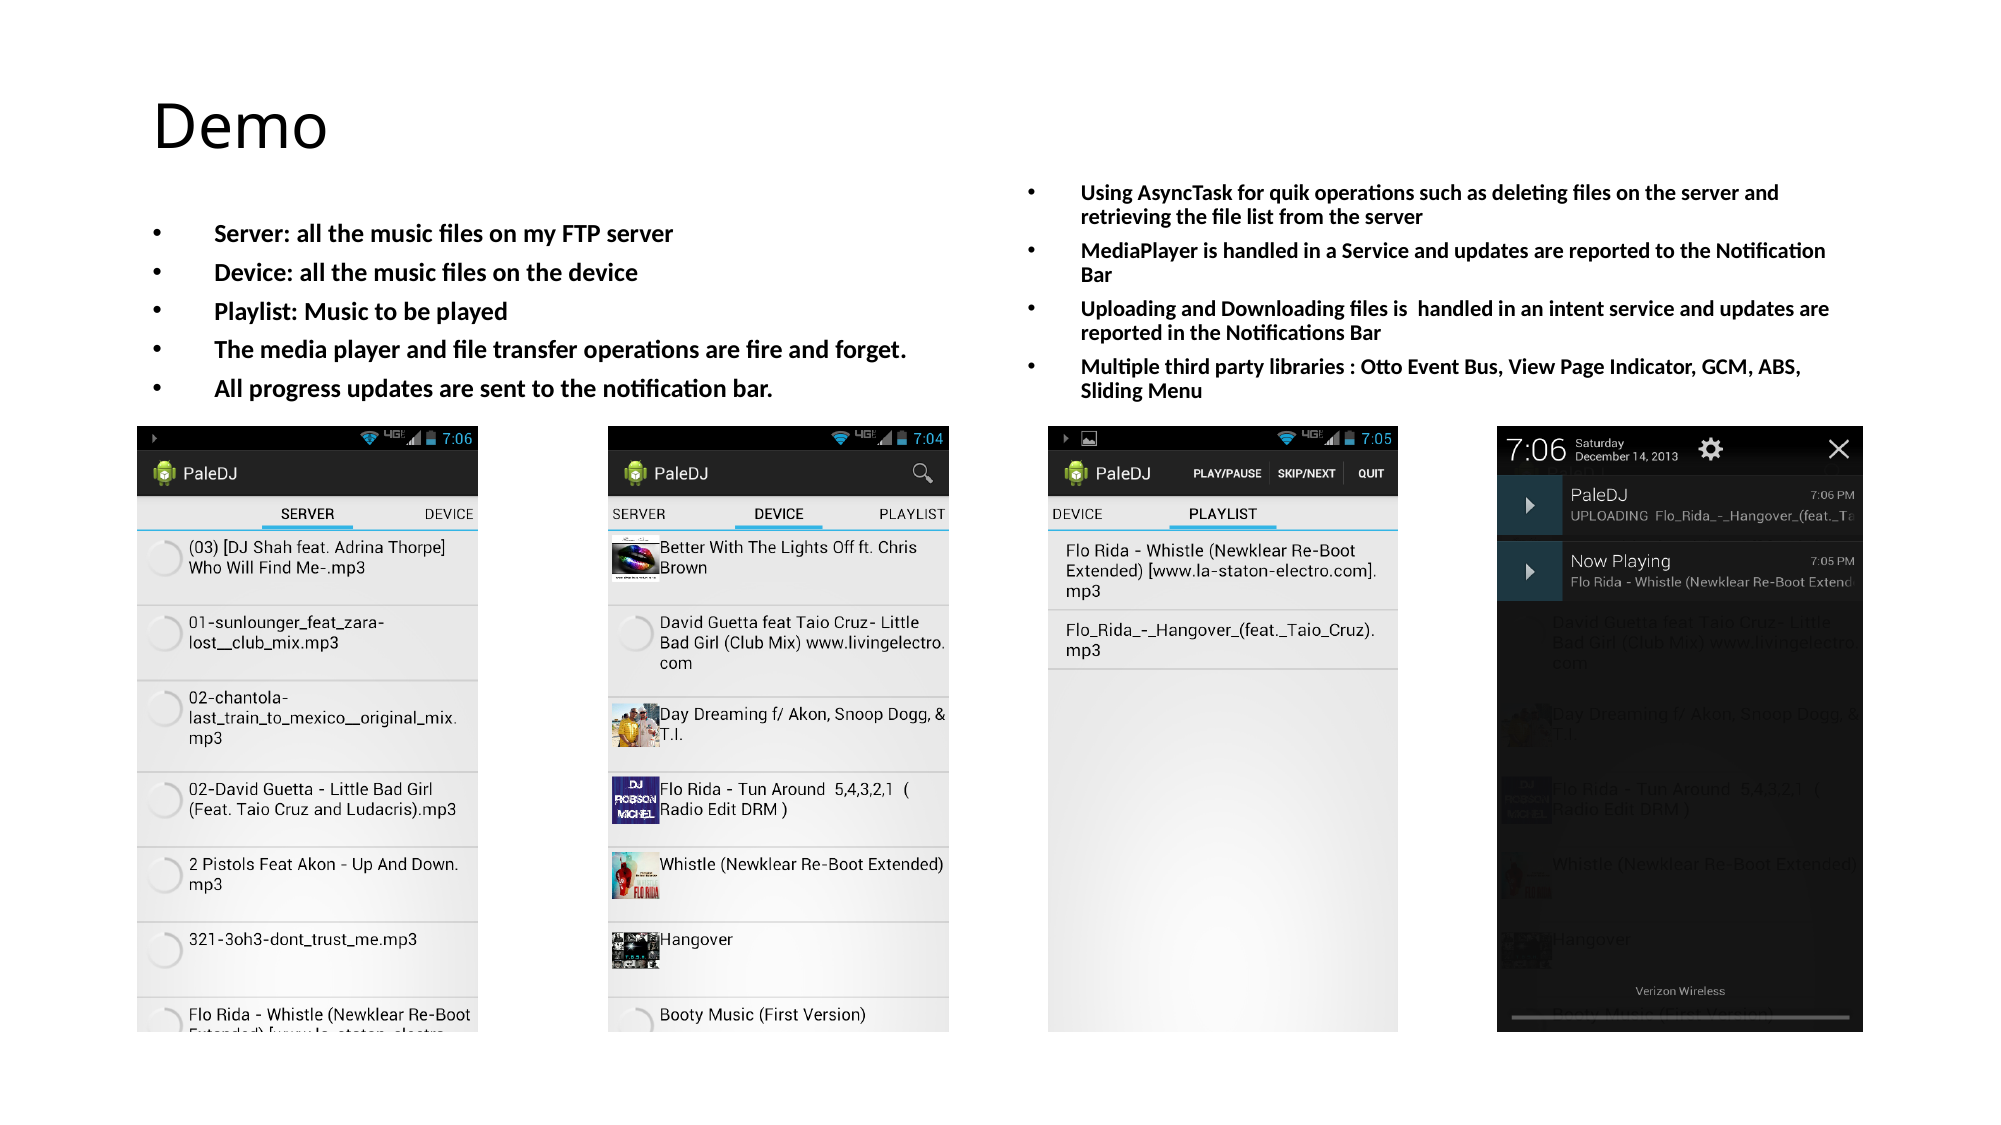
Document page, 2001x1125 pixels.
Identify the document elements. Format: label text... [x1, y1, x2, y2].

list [137, 426, 478, 1032]
picture [1048, 426, 1398, 1032]
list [608, 426, 949, 1032]
picture [1497, 426, 1863, 1032]
list Server: all the music files on my FTP server Device: all the music files on the device Playlist: Music to be played The media player and file transfer operations are fire and forget. All progress updates are sent to the notification bar. [137, 169, 984, 411]
list Using AsyncTask for quik operations such as deleting files on the server and retrieving the file list from the server MediaPlayer is handled in a Service and updates are reported to the Notification Bar Uploading and Downloading files is handled in an intent service and updates are reported in the Notifications Bar Multiple third party libraries : Otto Event Bus, View Page Indicator, GCM, ABS, Sliding Menu [1012, 169, 1863, 411]
title Demo [137, 86, 1863, 170]
